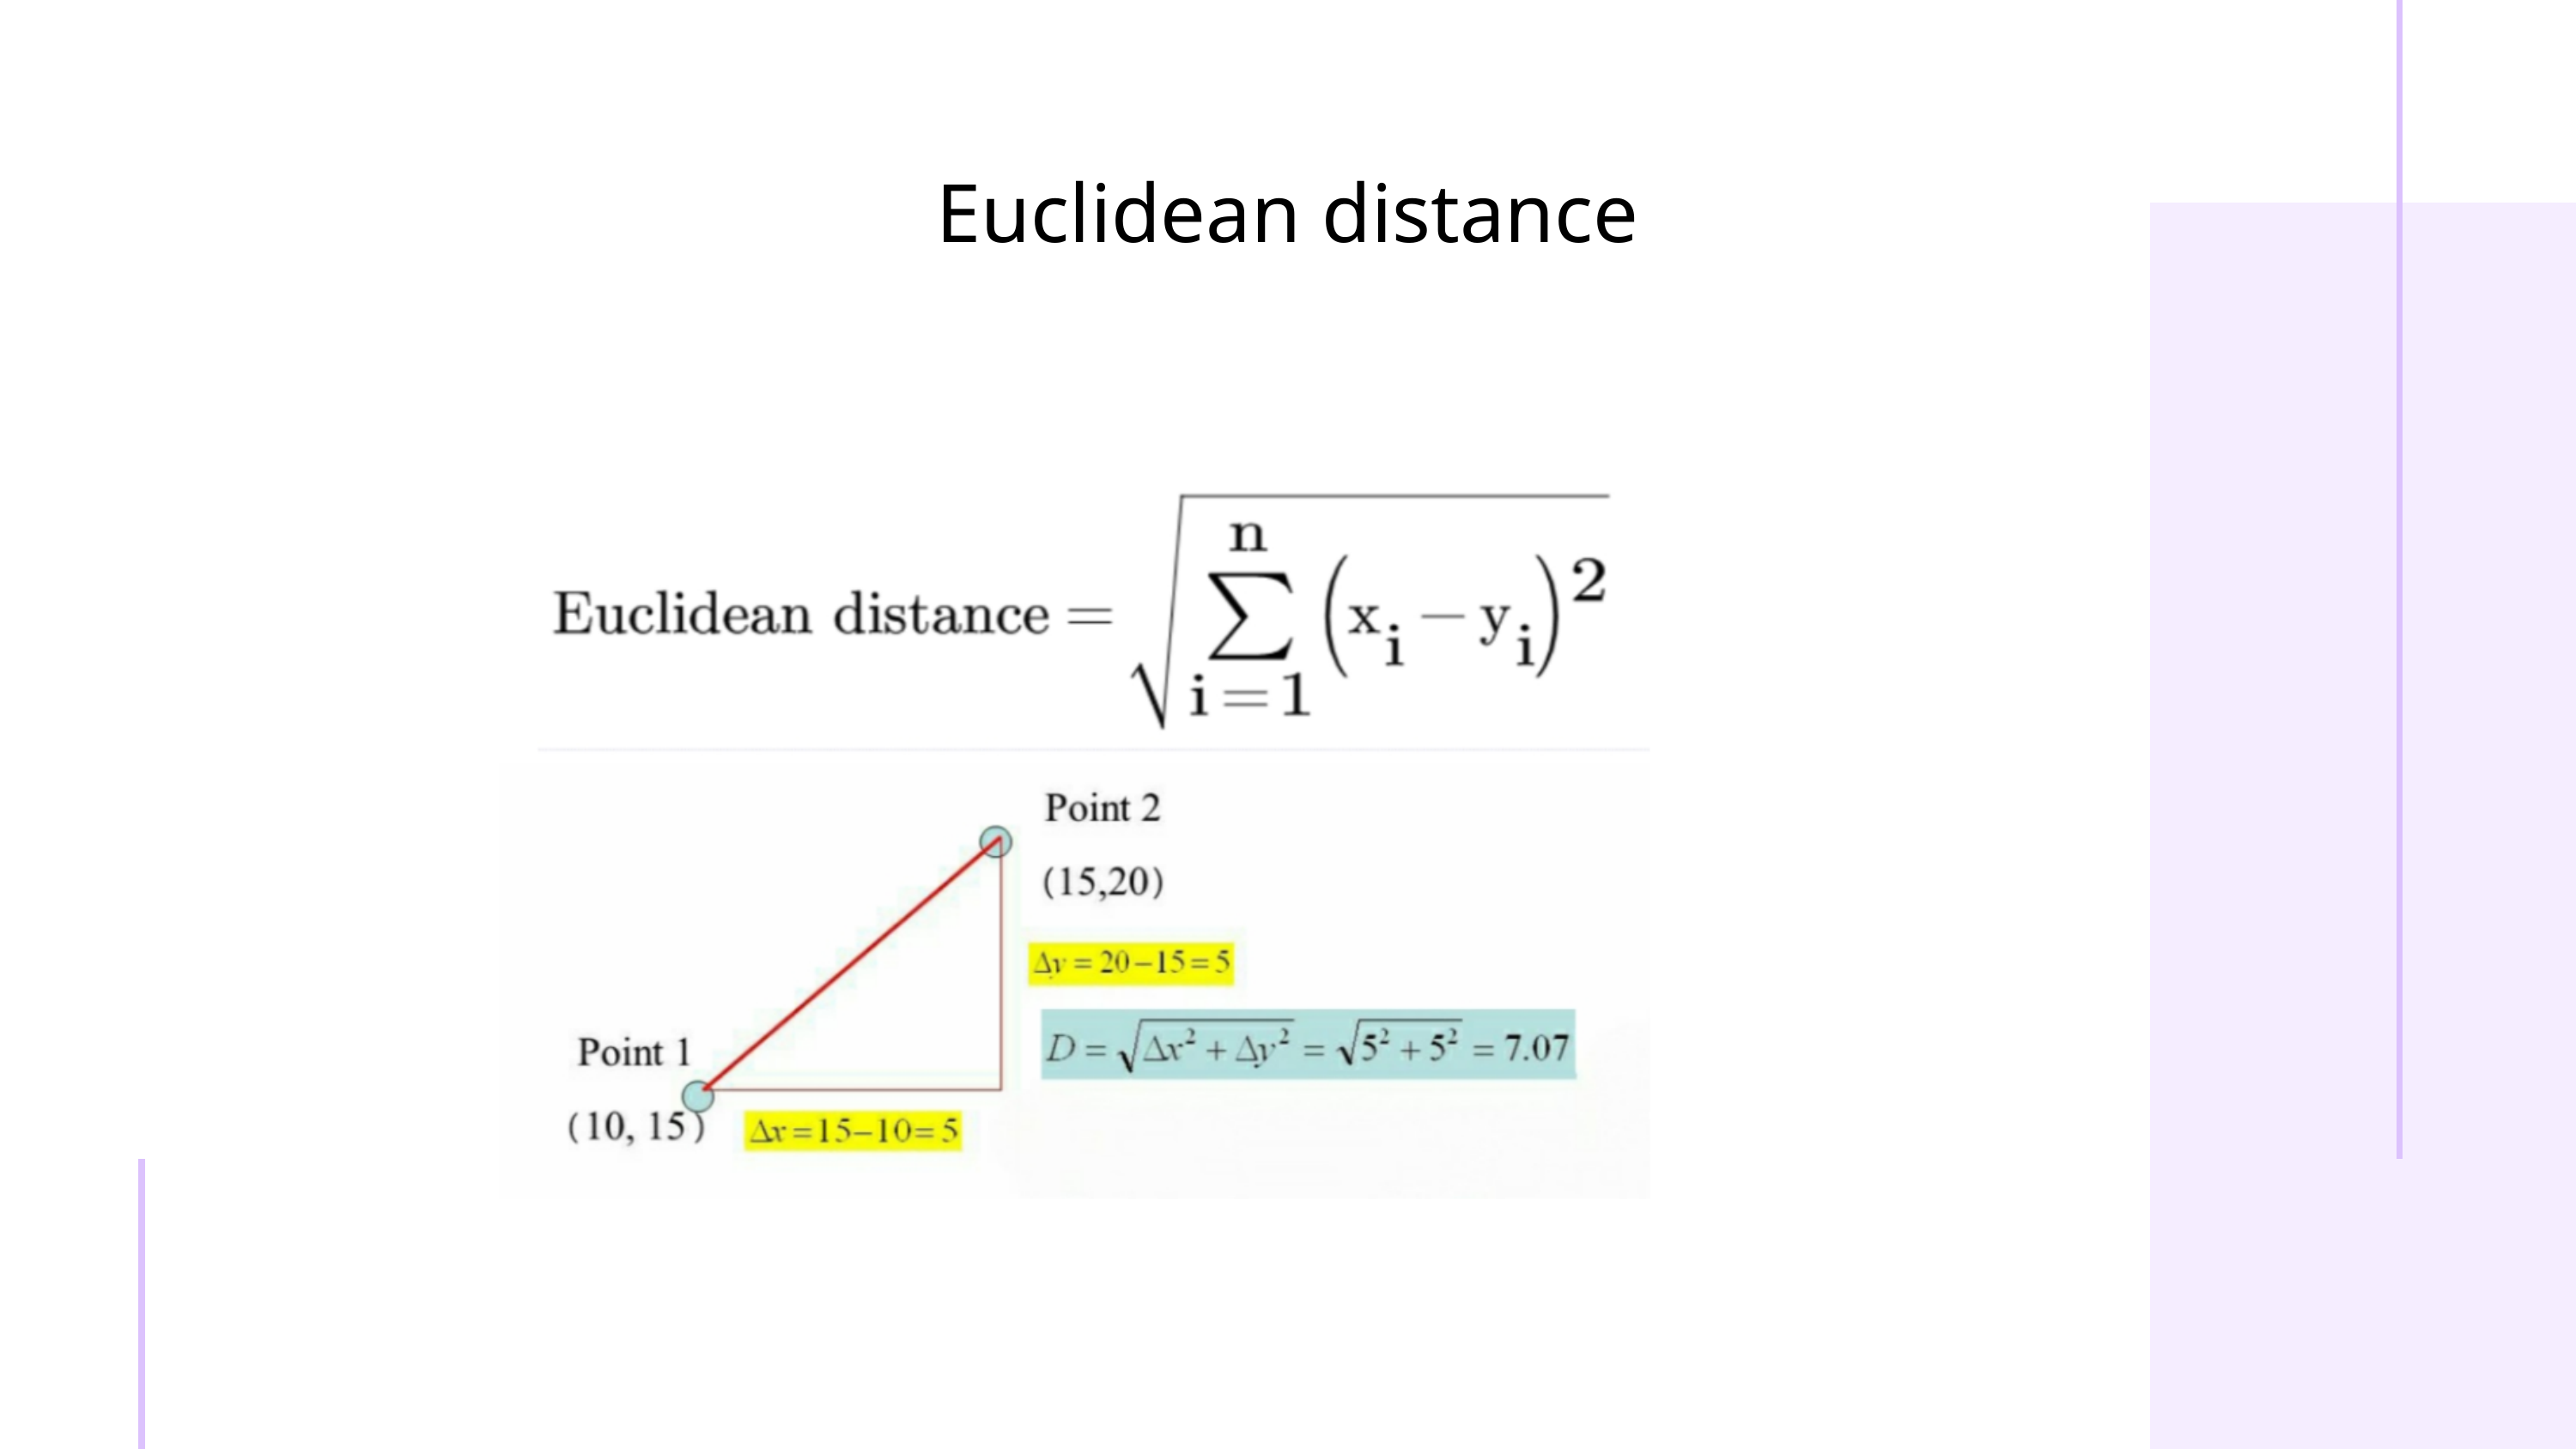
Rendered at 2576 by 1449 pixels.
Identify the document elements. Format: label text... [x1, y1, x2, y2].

picture [450, 440, 1703, 1211]
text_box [2149, 202, 2576, 1449]
text_box Euclidean distance [144, 146, 2432, 259]
